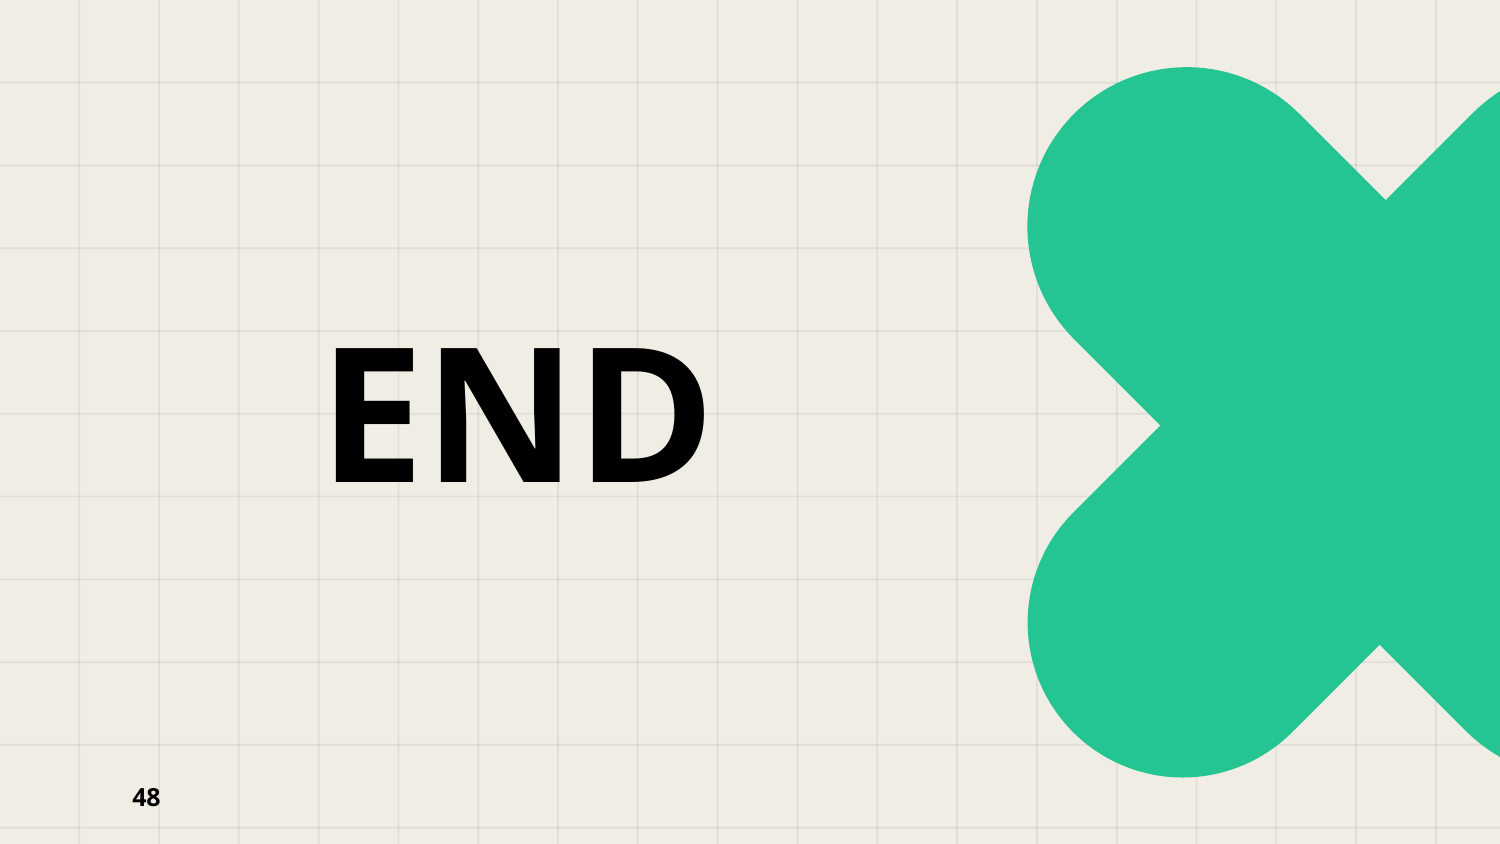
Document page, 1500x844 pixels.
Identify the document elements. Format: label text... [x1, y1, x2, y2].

title END [0, 284, 956, 559]
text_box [961, 0, 1500, 844]
slide_number 48 [117, 766, 208, 831]
